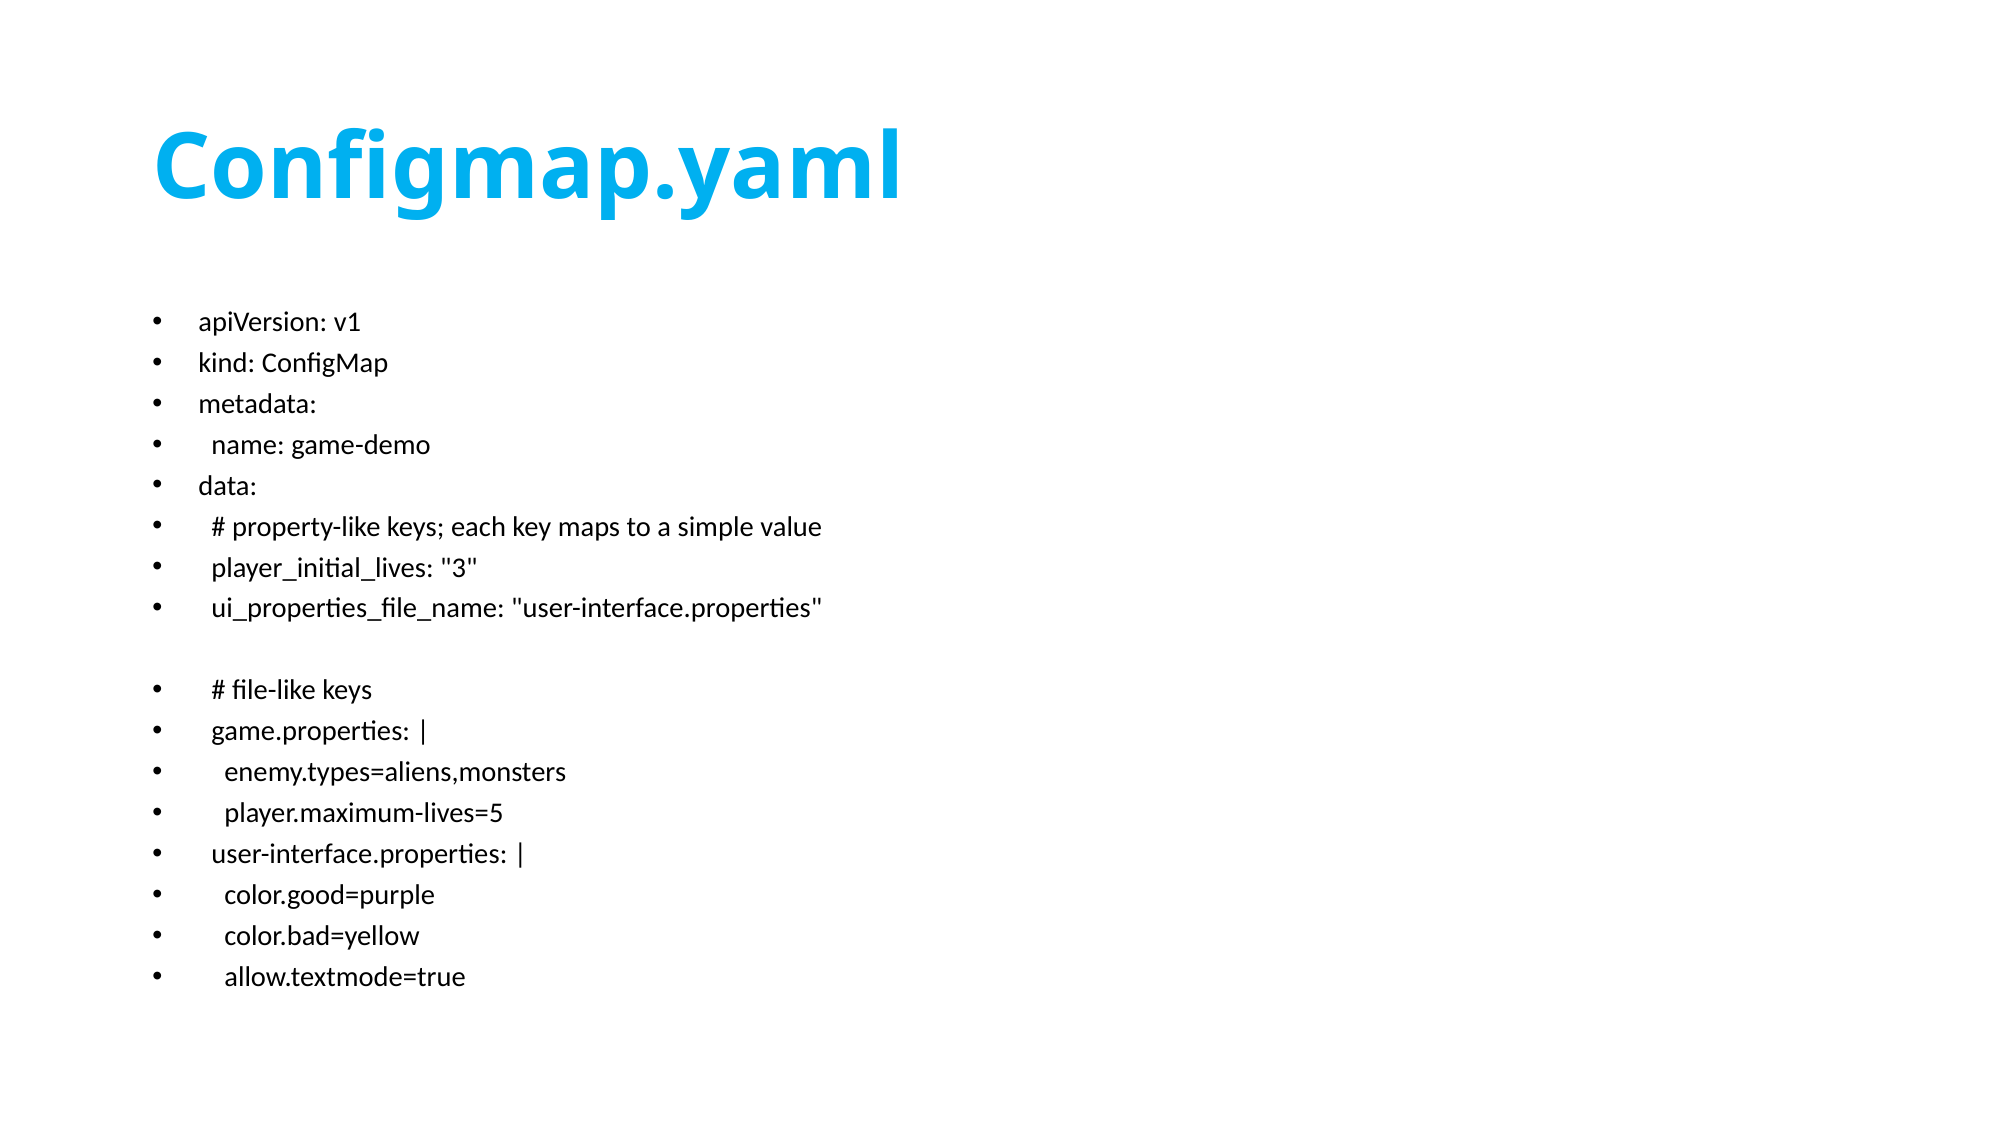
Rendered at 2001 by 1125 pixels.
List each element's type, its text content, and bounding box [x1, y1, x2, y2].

list apiVersion: v1 kind: ConfigMap metadata: name: game-demo data: # property-like keys; each key maps to a simple value player_initial_lives: "3" ui_properties_file_name: "user-interface.properties" # file-like keys game.properties: | enemy.types=aliens,monsters player.maximum-lives=5 user-interface.properties: | color.good=purple color.bad=yellow allow.textmode=true [137, 299, 1863, 1014]
title Configmap.yaml [137, 59, 1863, 278]
